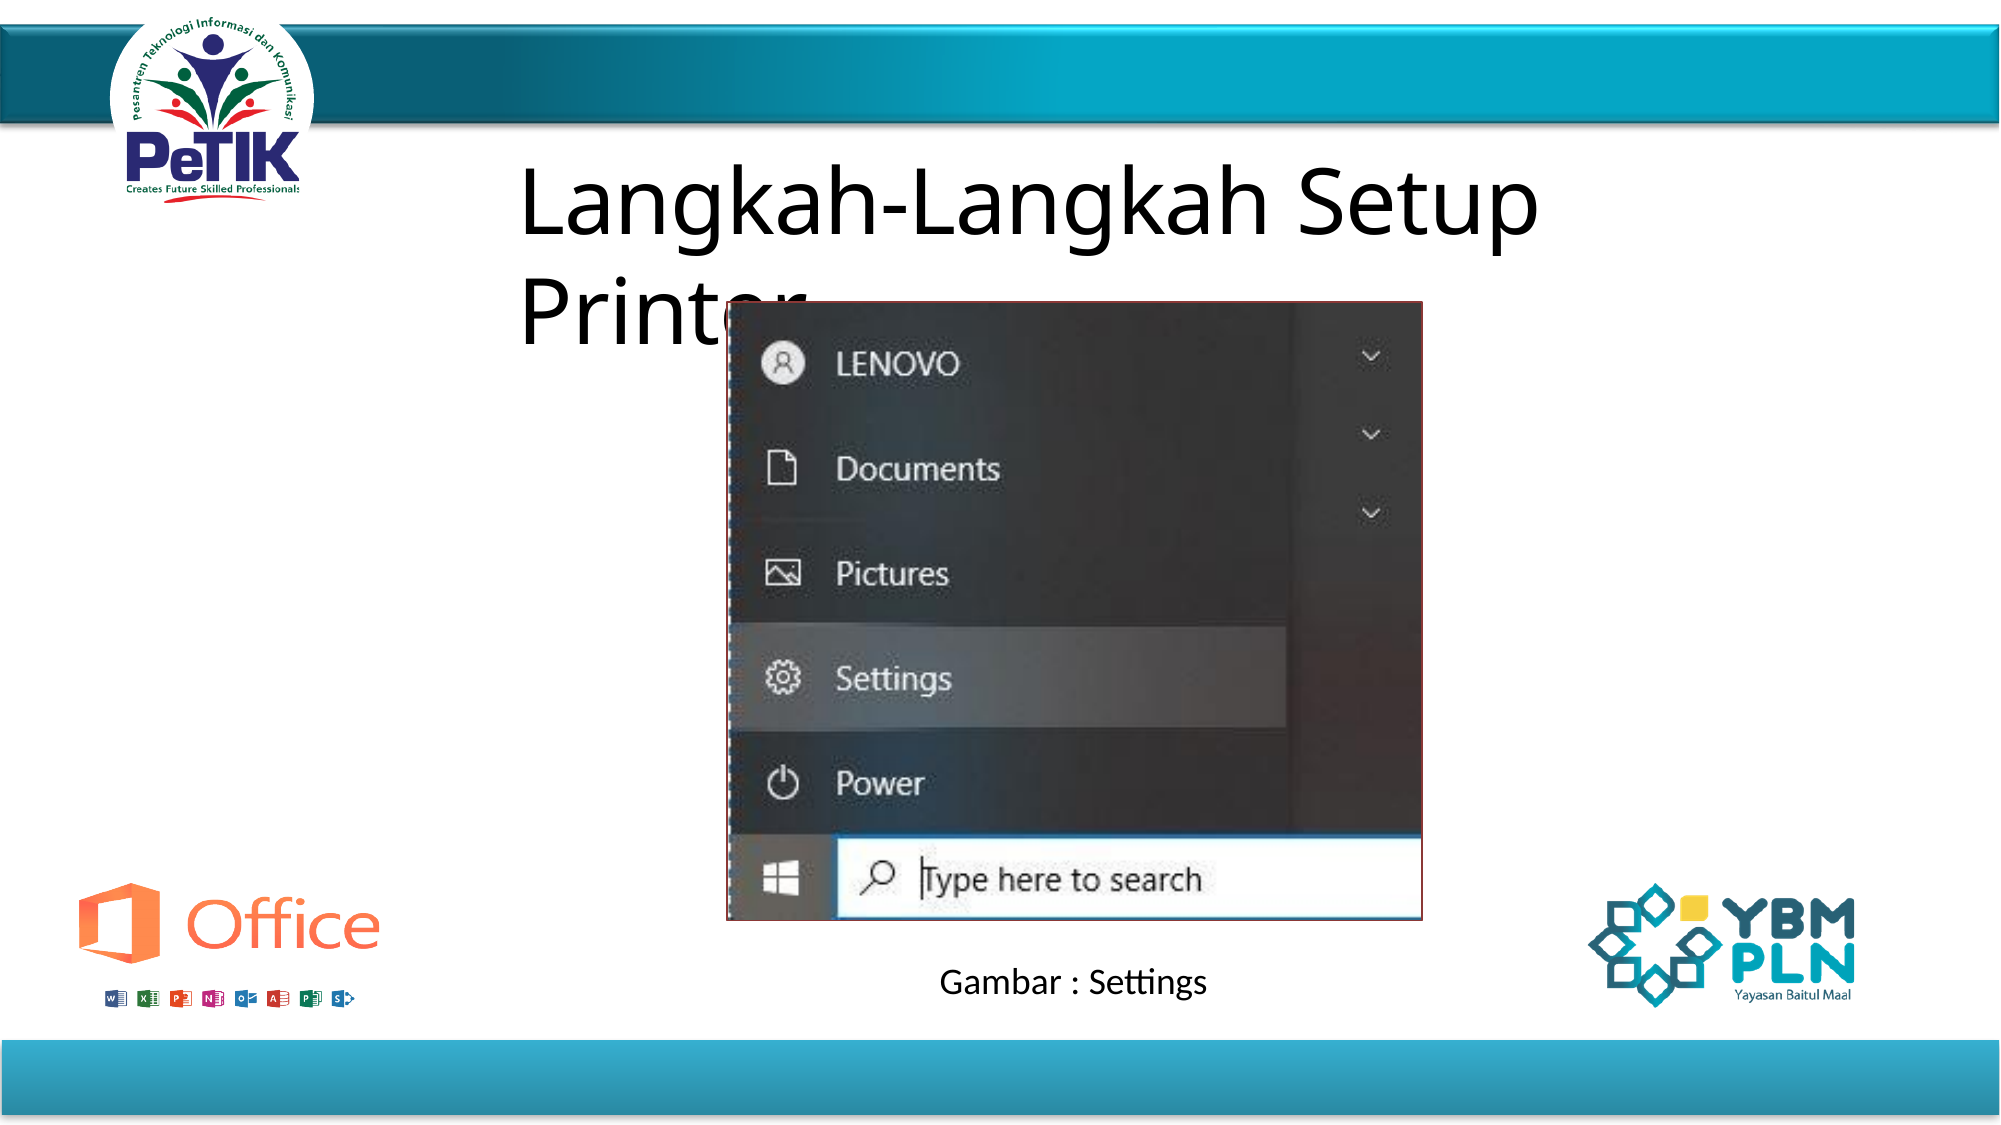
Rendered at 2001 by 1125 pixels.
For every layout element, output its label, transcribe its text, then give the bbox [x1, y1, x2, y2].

title Langkah-Langkah Setup Printer [515, 215, 1634, 364]
text_box Gambar : Settings [937, 954, 1213, 1002]
text_box [1587, 883, 1855, 1008]
text_box [79, 883, 380, 1008]
text_box [1, 1040, 2000, 1115]
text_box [726, 301, 1424, 922]
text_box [0, 0, 2000, 204]
